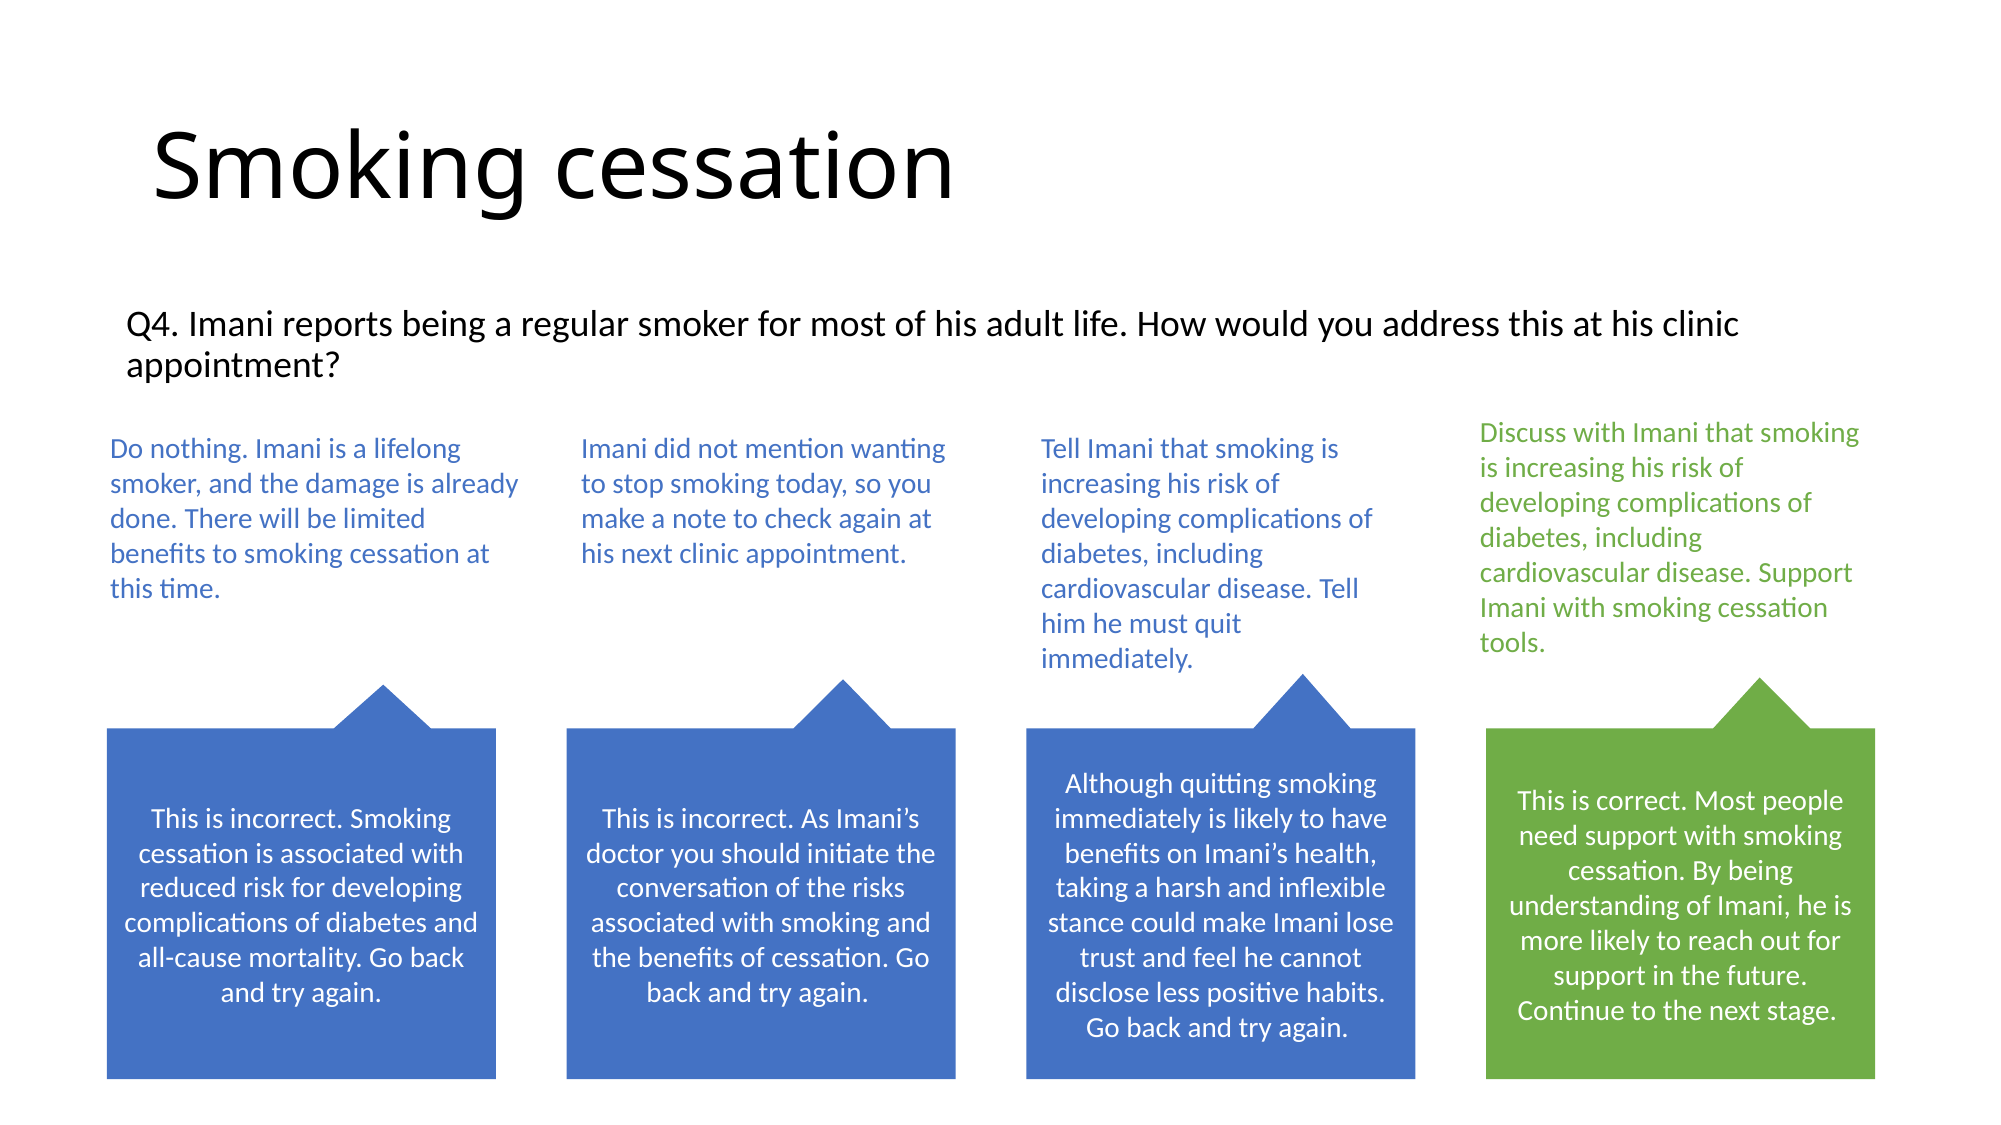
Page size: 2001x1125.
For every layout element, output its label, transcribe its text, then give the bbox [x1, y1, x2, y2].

text_box This is correct. Most people need support with smoking cessation. By being understanding of Imani, he is more likely to reach out for support in the future. Continue to the next stage. [1485, 675, 1877, 1081]
text_box Discuss with Imani that smoking is increasing his risk of developing complications of diabetes, including cardiovascular disease. Support Imani with smoking cessation tools. [1465, 405, 1876, 666]
text_box Although quitting smoking immediately is likely to have benefits on Imani’s health, taking a harsh and inflexible stance could make Imani lose trust and feel he cannot disclose less positive habits. Go back and try again. [1025, 682, 1417, 1081]
title Smoking cessation [137, 59, 1863, 278]
list Q4. Imani reports being a regular smoker for most of his adult life. How would you address this at his clinic appointment? [111, 296, 1876, 406]
text_box Imani did not mention wanting to stop smoking today, so you make a note to check again at his next clinic appointment. [566, 422, 972, 578]
text_box This is incorrect. Smoking cessation is associated with reduced risk for developing complications of diabetes and all-cause mortality. Go back and try again. [105, 683, 497, 1081]
text_box This is incorrect. As Imani’s doctor you should initiate the conversation of the risks associated with smoking and the benefits of cessation. Go back and try again. [565, 677, 957, 1081]
text_box Do nothing. Imani is a lifelong smoker, and the damage is already done. There will be limited benefits to smoking cessation at this time. [95, 422, 536, 612]
text_box Tell Imani that smoking is increasing his risk of developing complications of diabetes, including cardiovascular disease. Tell him he must quit immediately. [1026, 422, 1416, 682]
